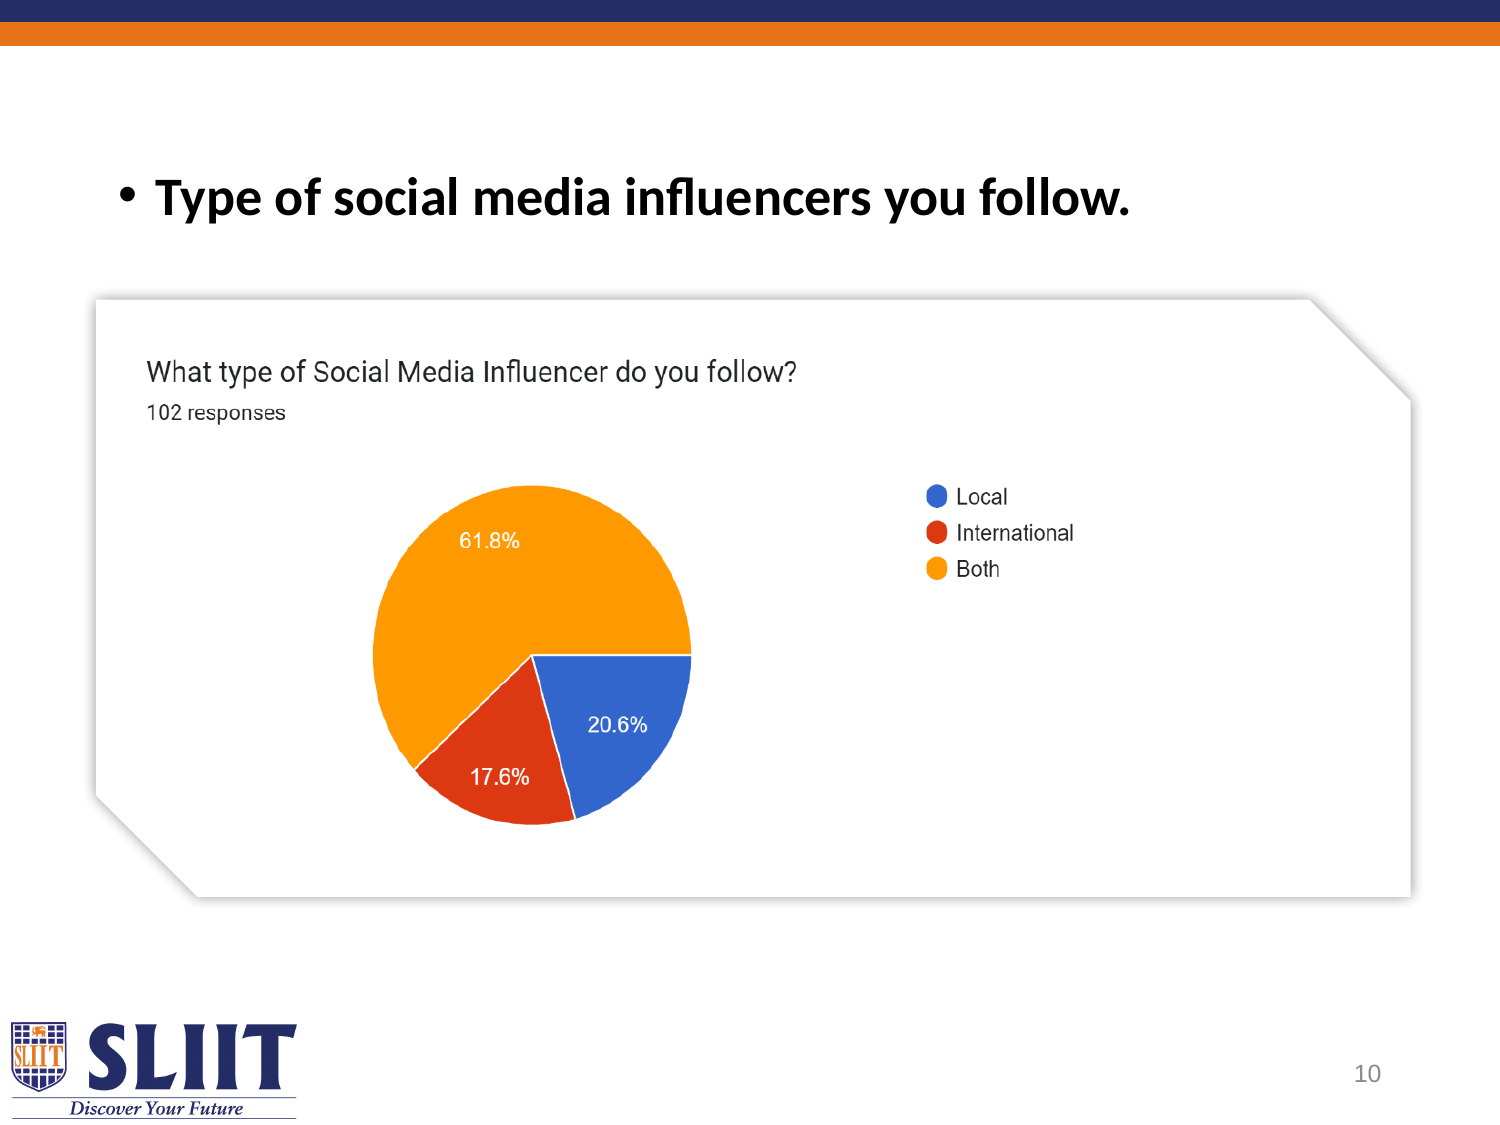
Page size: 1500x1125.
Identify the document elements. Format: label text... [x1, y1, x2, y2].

picture [11, 1022, 297, 1119]
picture [103, 306, 1404, 890]
slide_number 10 [1253, 1042, 1397, 1103]
list Type of social media influencers you follow. [103, 120, 1397, 306]
list Type of social media influencers you follow. [103, 890, 1397, 1014]
